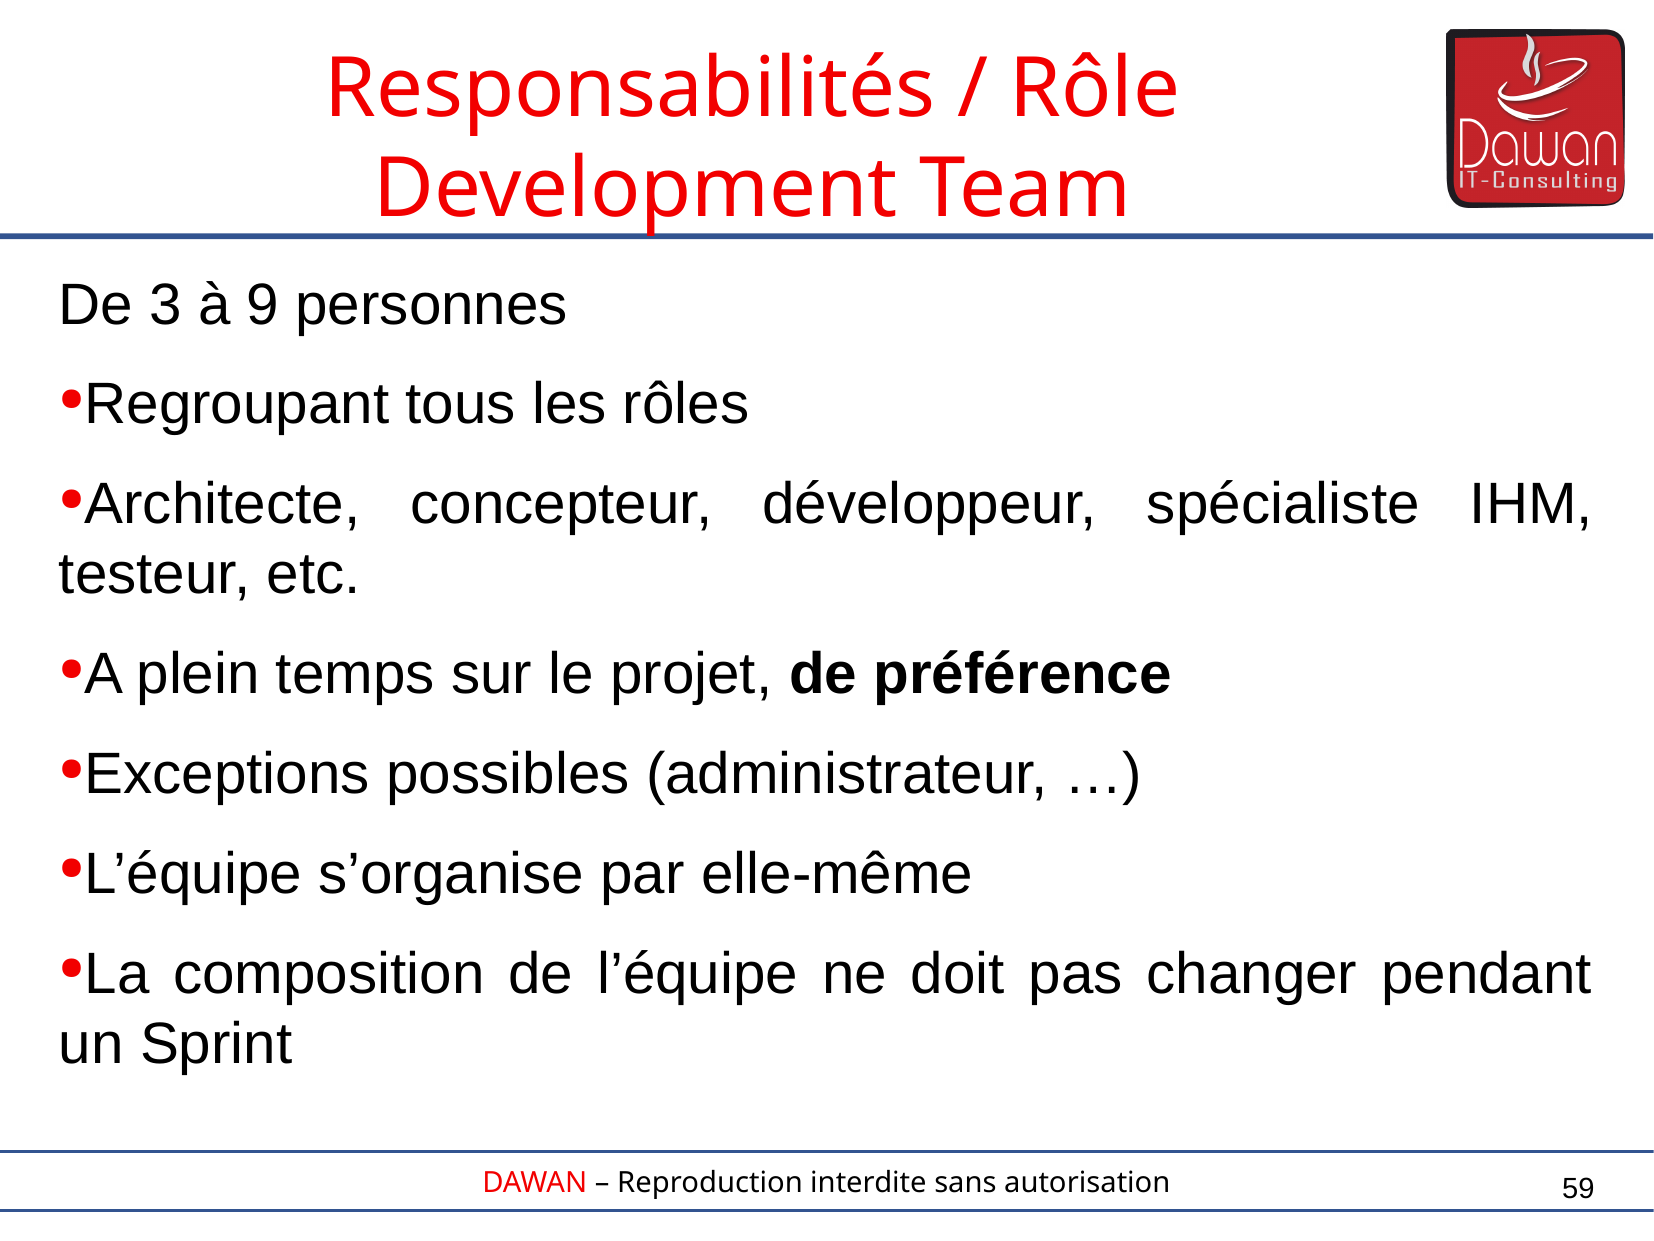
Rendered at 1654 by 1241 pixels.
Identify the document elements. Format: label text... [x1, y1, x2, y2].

list De 3 à 9 personnes Regroupant tous les rôles Architecte, concepteur, développeur, spécialiste IHM, testeur, etc. A plein temps sur le projet, de préférence Exceptions possibles (administrateur, …) L’équipe s’organise par elle-même La composition de l’équipe ne doit pas changer pendant un Sprint [59, 265, 1595, 1109]
title Responsabilités / Rôle Development Team [59, 29, 1447, 237]
picture [1447, 29, 1625, 208]
slide_number 59 [1535, 1169, 1595, 1233]
